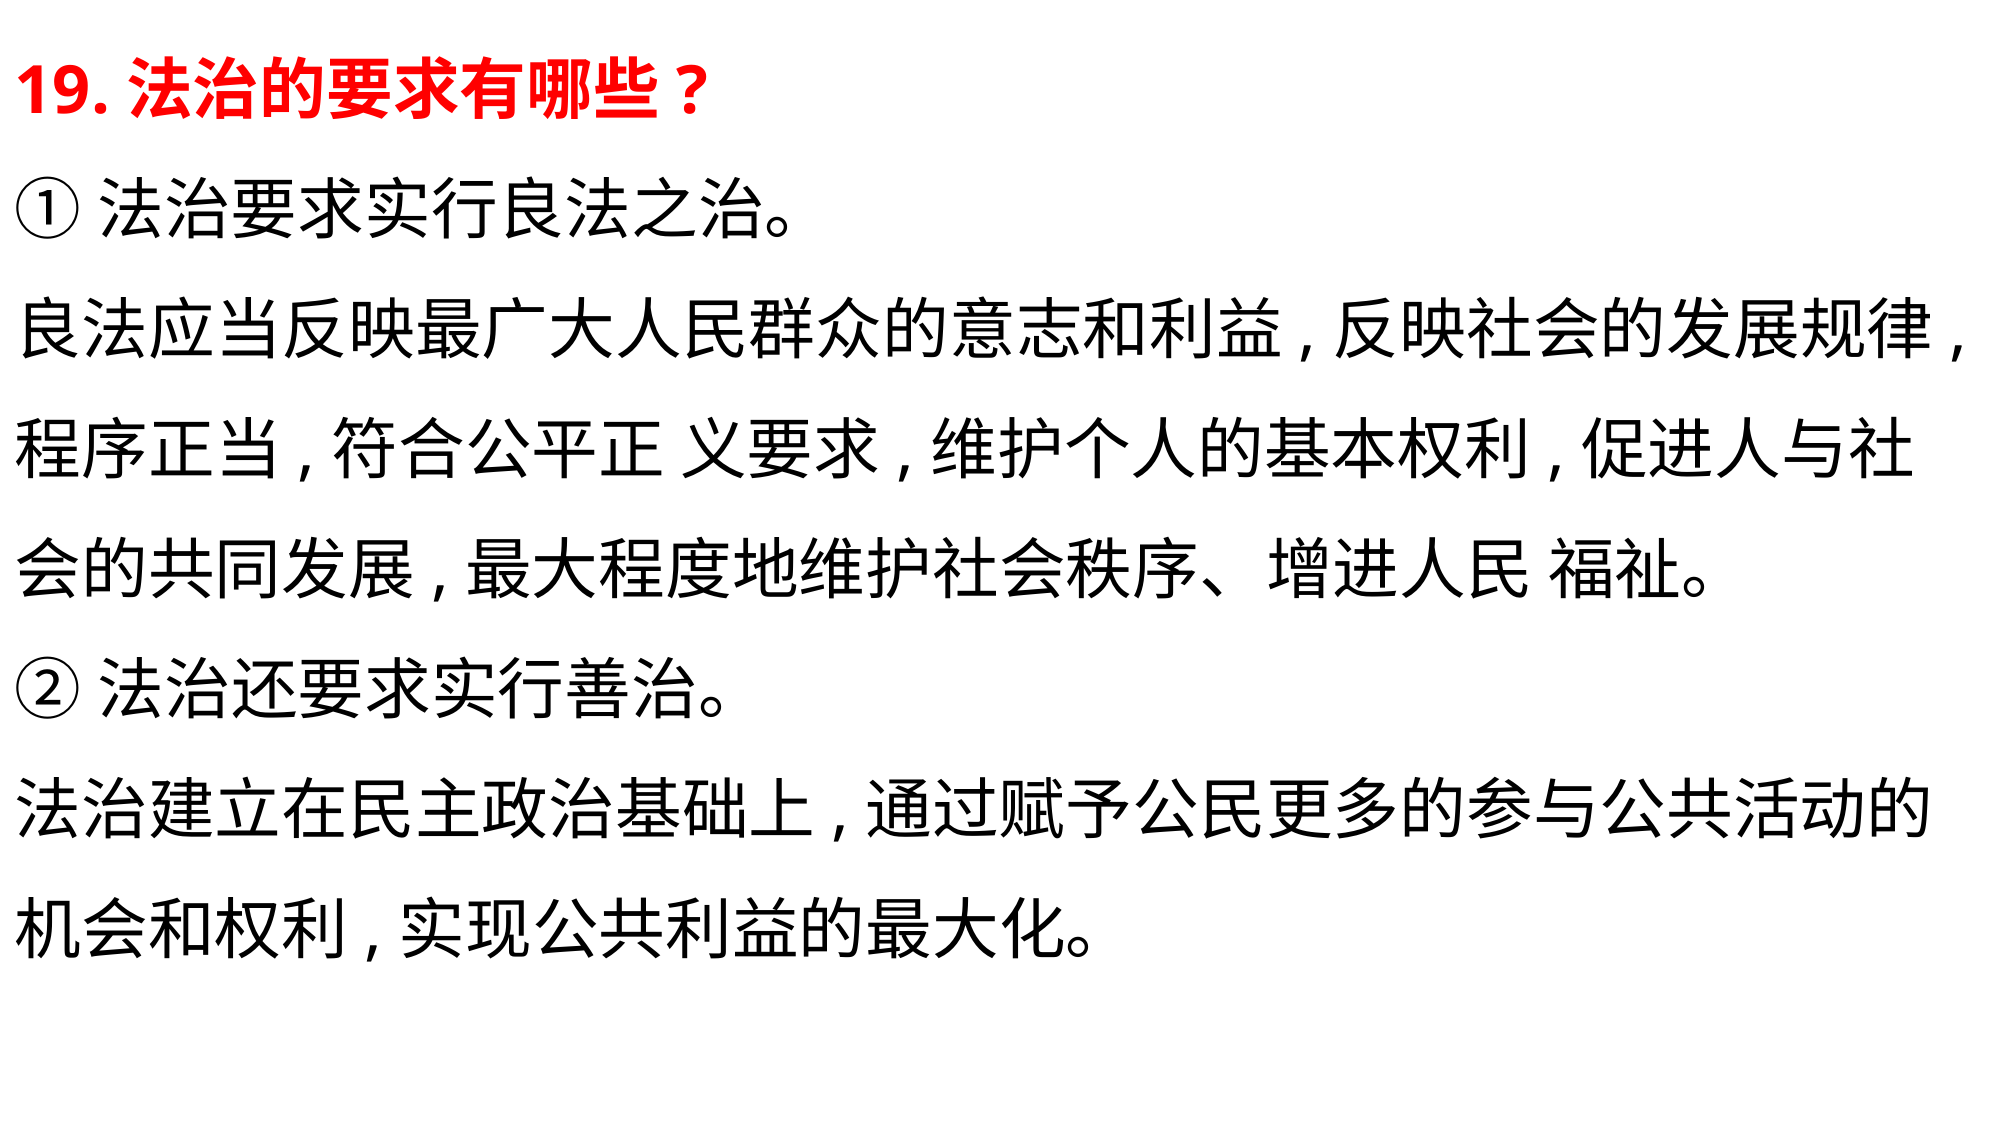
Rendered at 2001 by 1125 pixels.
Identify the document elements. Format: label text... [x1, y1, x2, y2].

text_box 19.法治的要求有哪些? ①法治要求实行良法之治。 良法应当反映最广大人民群众的意志和利益,反映社会的发展规律,程序正当,符合公平正 义要求,维护个人的基本权利,促进人与社会的共同发展,最大程度地维护社会秩序、增进人民 福祉。 ②法治还要求实行善治。 法治建立在民主政治基础上,通过赋予公民更多的参与公共活动的机会和权利,实现公共利益的最大化。 [0, 0, 1955, 975]
